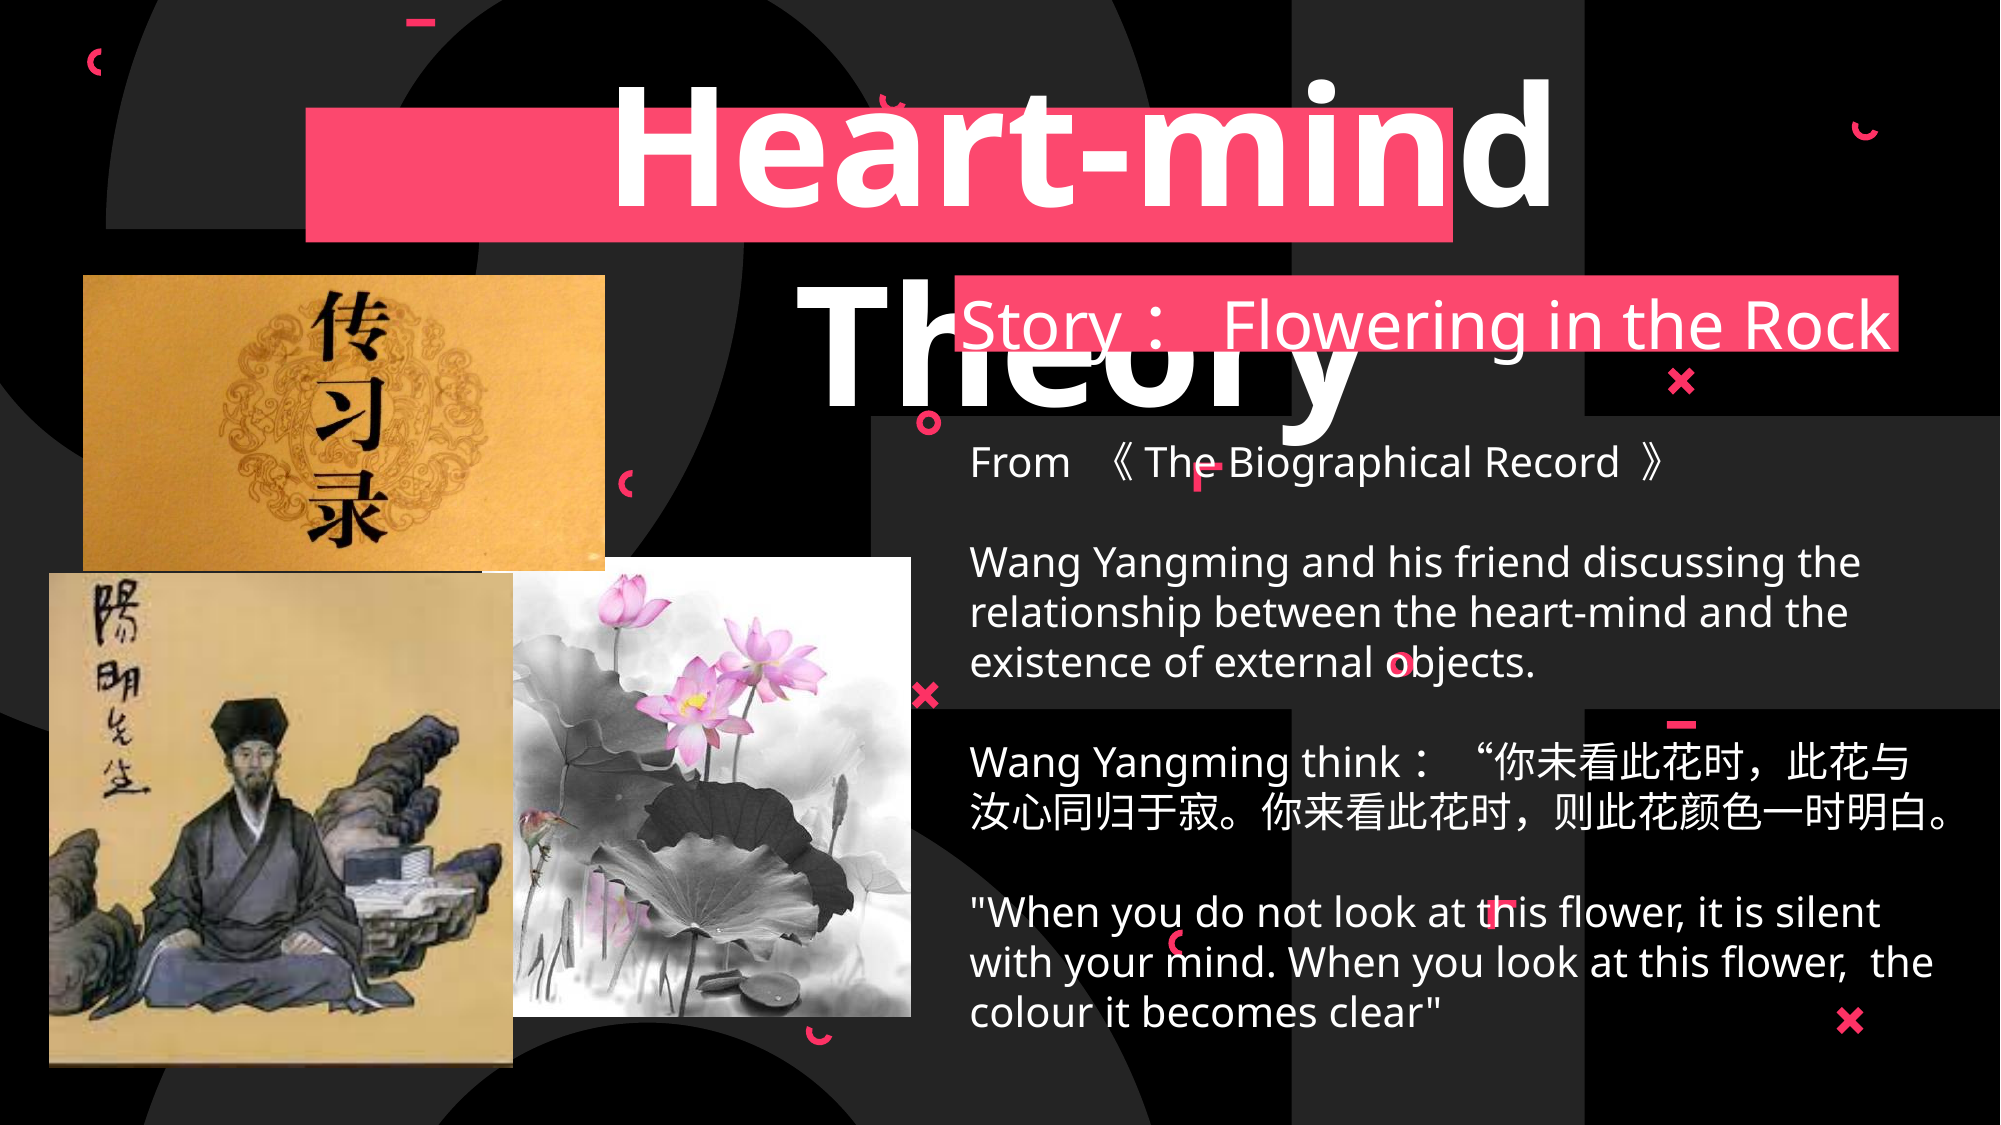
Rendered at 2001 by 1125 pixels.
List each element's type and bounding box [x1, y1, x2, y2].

text_box [305, 32, 1848, 249]
picture [49, 275, 911, 1068]
text_box [0, 0, 1880, 1065]
text_box [0, 0, 2000, 1125]
